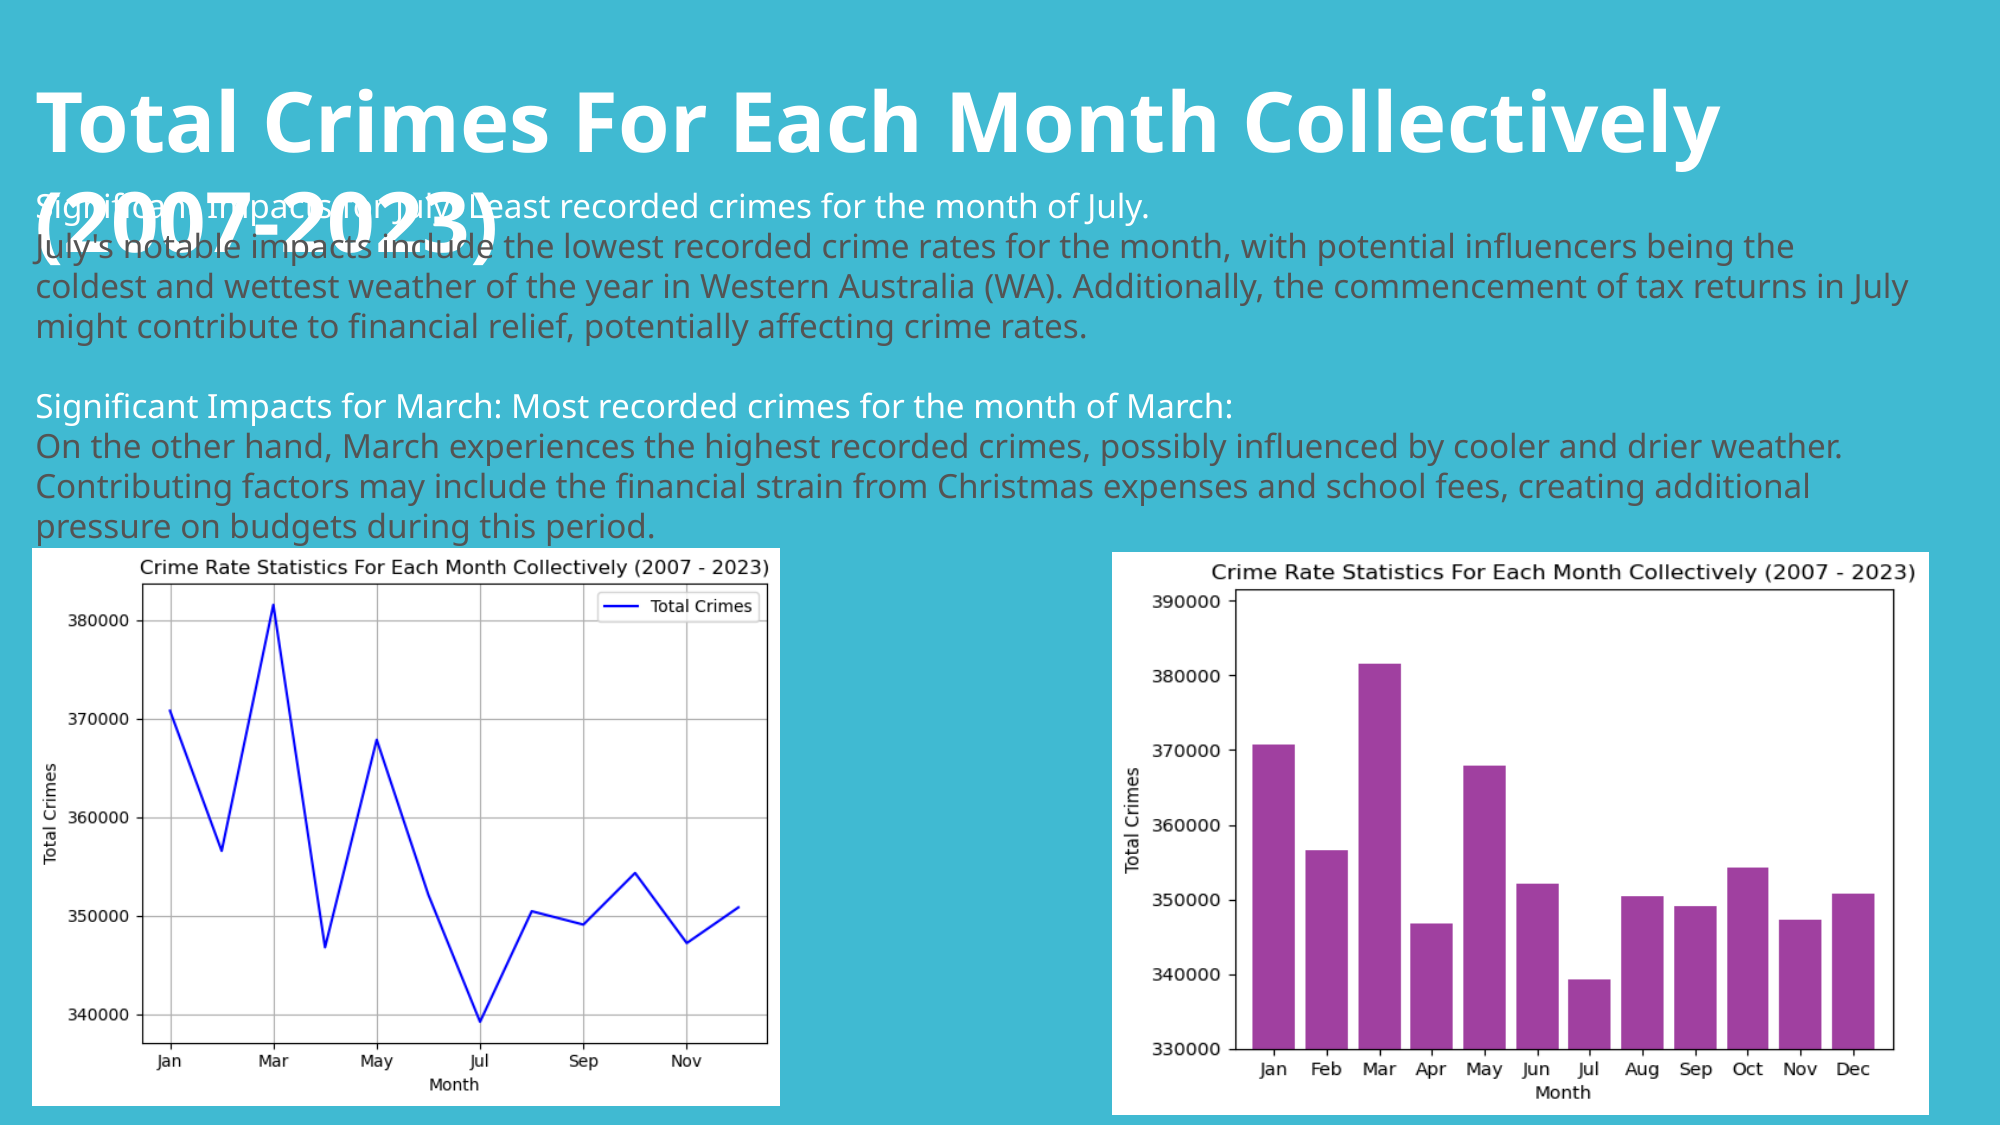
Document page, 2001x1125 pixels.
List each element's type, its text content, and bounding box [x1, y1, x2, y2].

text_box Significant Impacts for July: Least recorded crimes for the month of July. July's notable impacts include the lowest recorded crime rates for the month, with potential influencers being the coldest and wettest weather of the year in Western Australia (WA). Additionally, the commencement of tax returns in July might contribute to financial relief, potentially affecting crime rates. Significant Impacts for March: Most recorded crimes for the month of March: On the other hand, March experiences the highest recorded crimes, possibly influenced by cooler and drier weather. Contributing factors may include the financial strain from Christmas expenses and school fees, creating additional pressure on budgets during this period. [20, 177, 1929, 552]
picture [1112, 552, 1929, 1115]
picture [32, 548, 781, 1106]
text_box Total Crimes For Each Month Collectively (2007-2023) [20, 61, 1980, 277]
